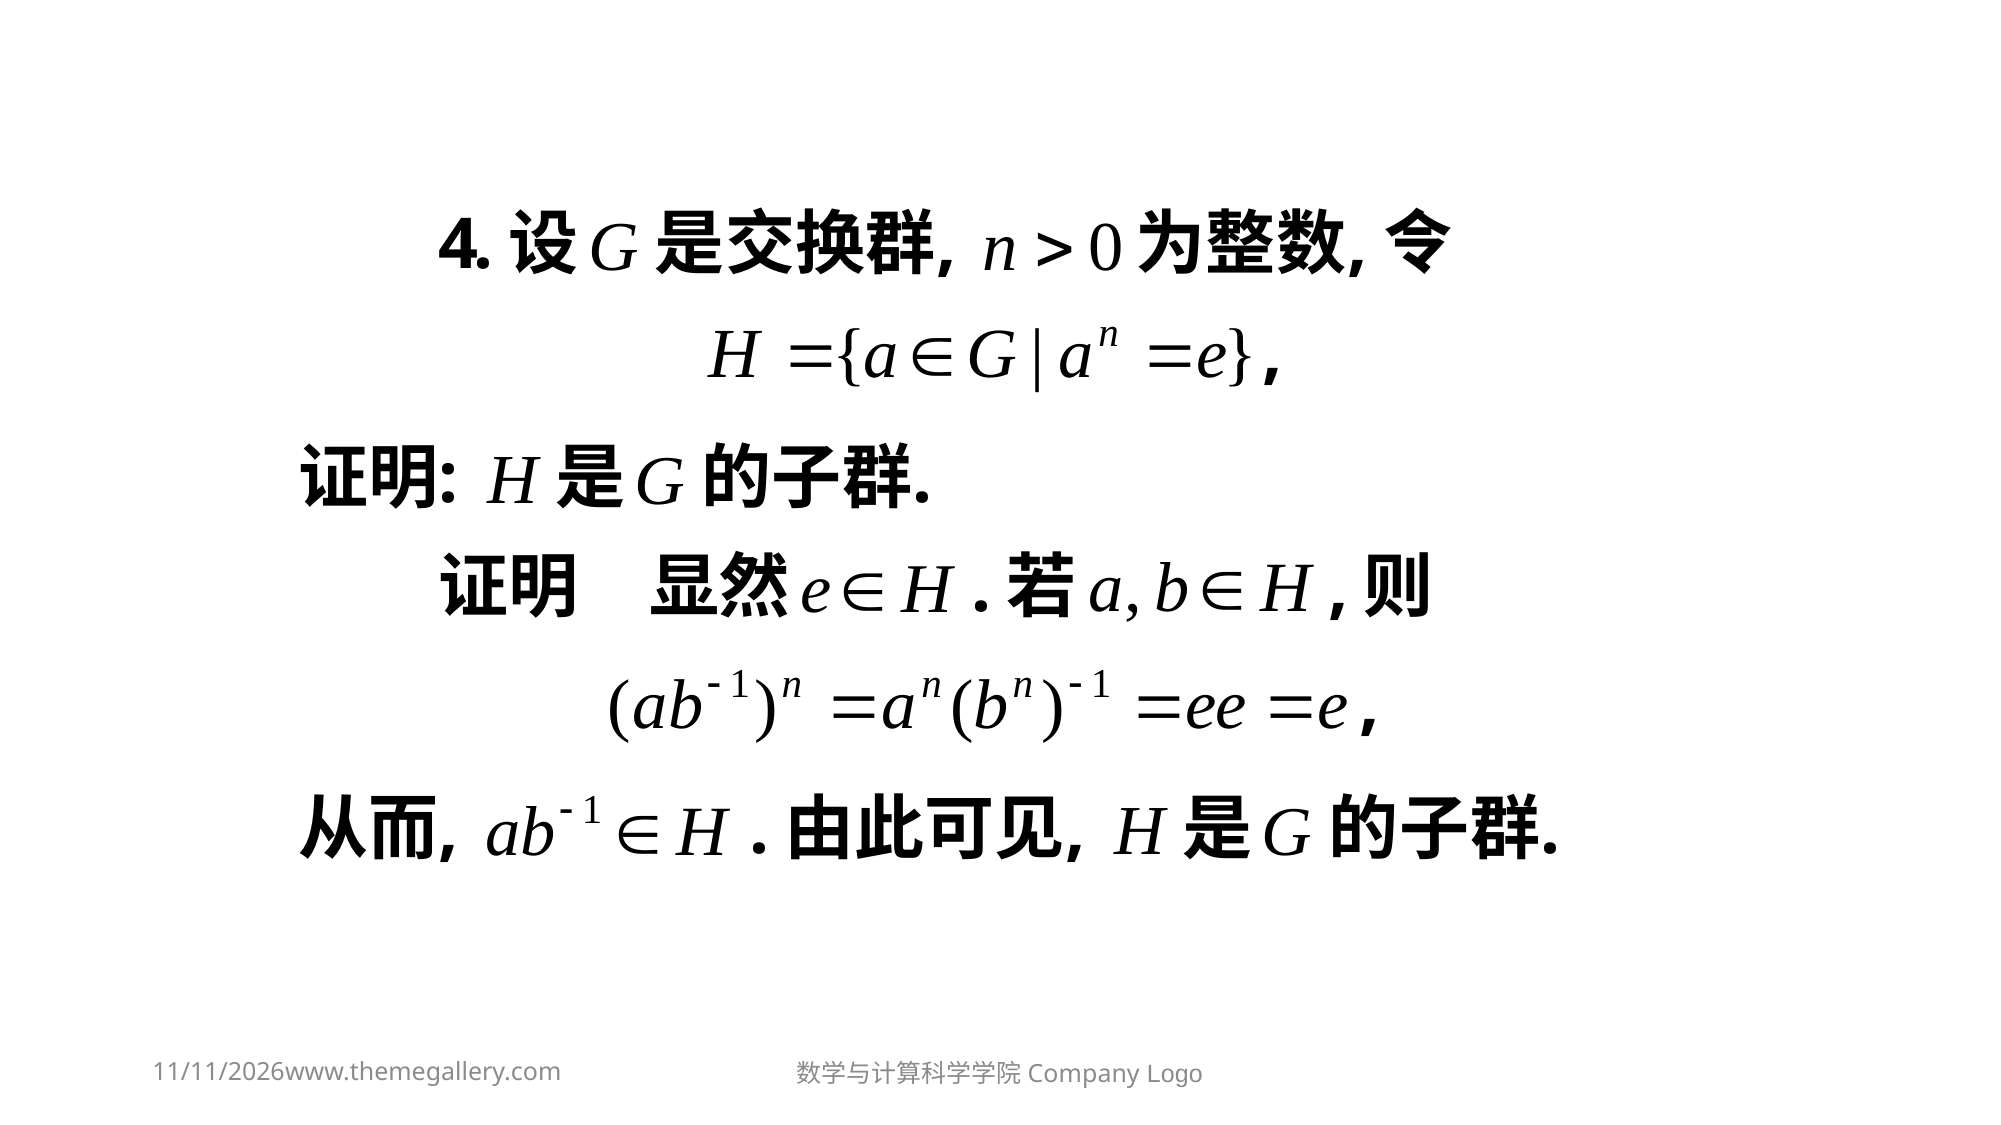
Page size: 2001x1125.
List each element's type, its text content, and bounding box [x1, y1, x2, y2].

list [298, 172, 1694, 876]
footer 数学与计算科学学院Company Logo [662, 1042, 1338, 1103]
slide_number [137, 1042, 588, 1103]
